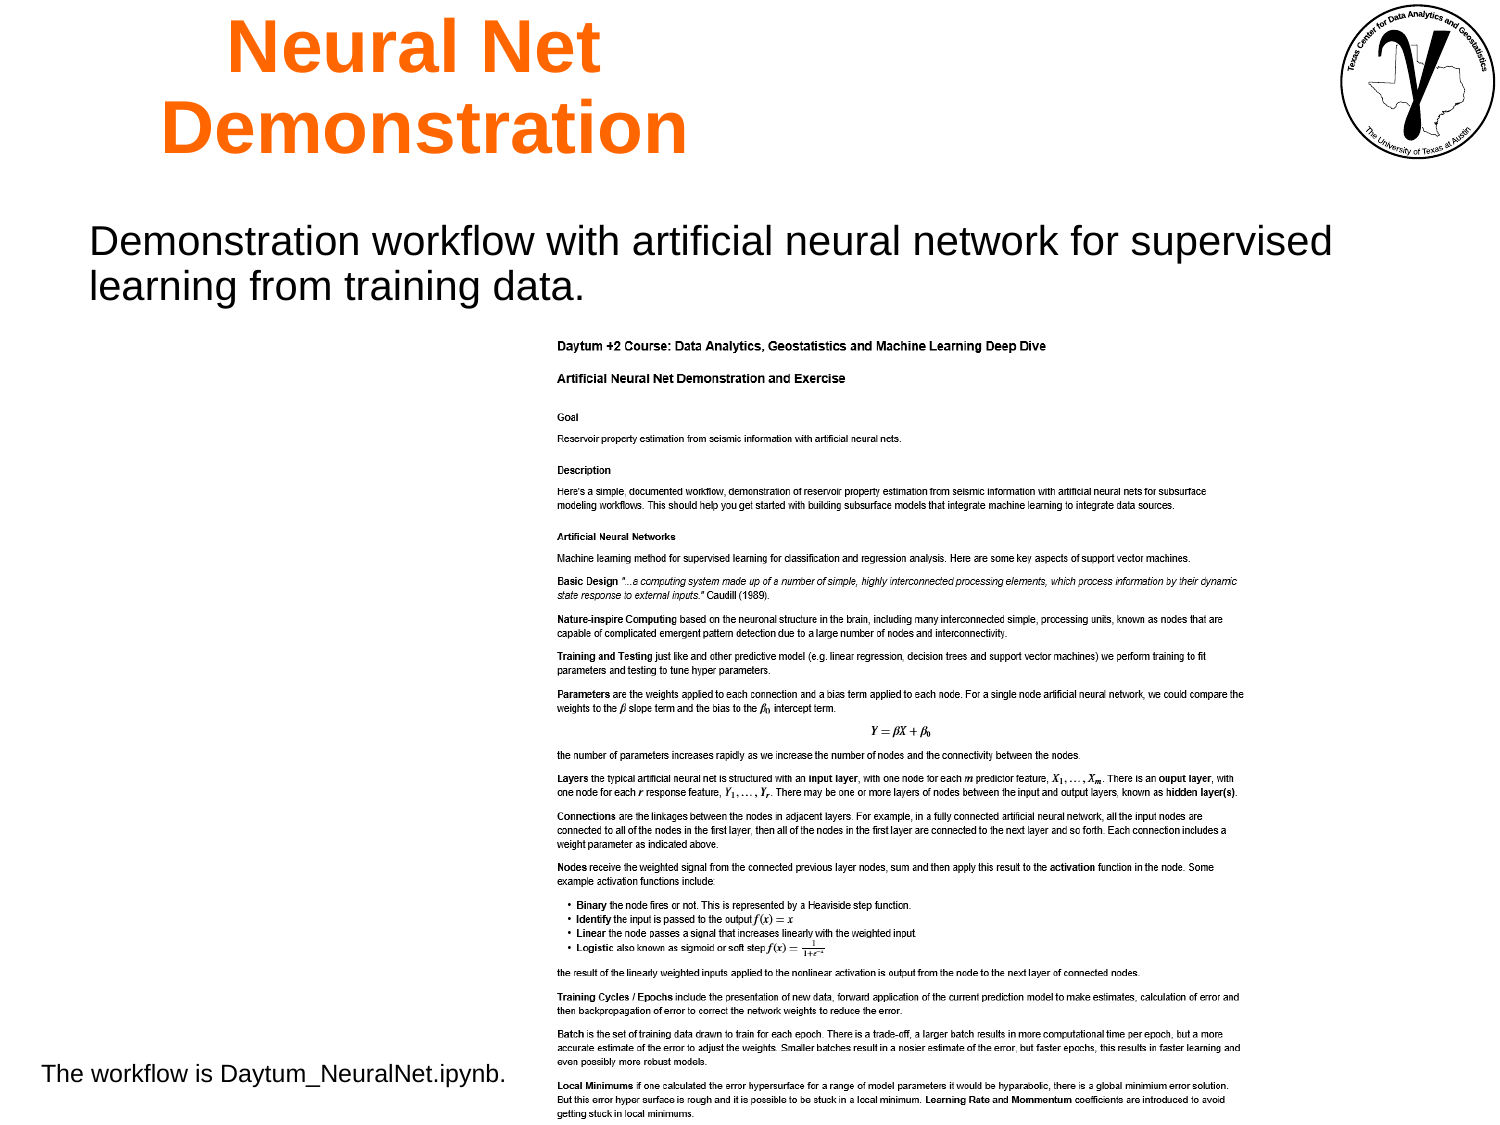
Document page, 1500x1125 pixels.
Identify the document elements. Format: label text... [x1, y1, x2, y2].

text_box Demonstration workflow with artificial neural network for supervised learning from training data. [74, 212, 1350, 888]
text_box The workflow is Daytum_NeuralNet.ipynb. [26, 1050, 523, 1095]
text_box Neural Net Demonstration [0, 0, 907, 188]
picture [537, 325, 1257, 1125]
